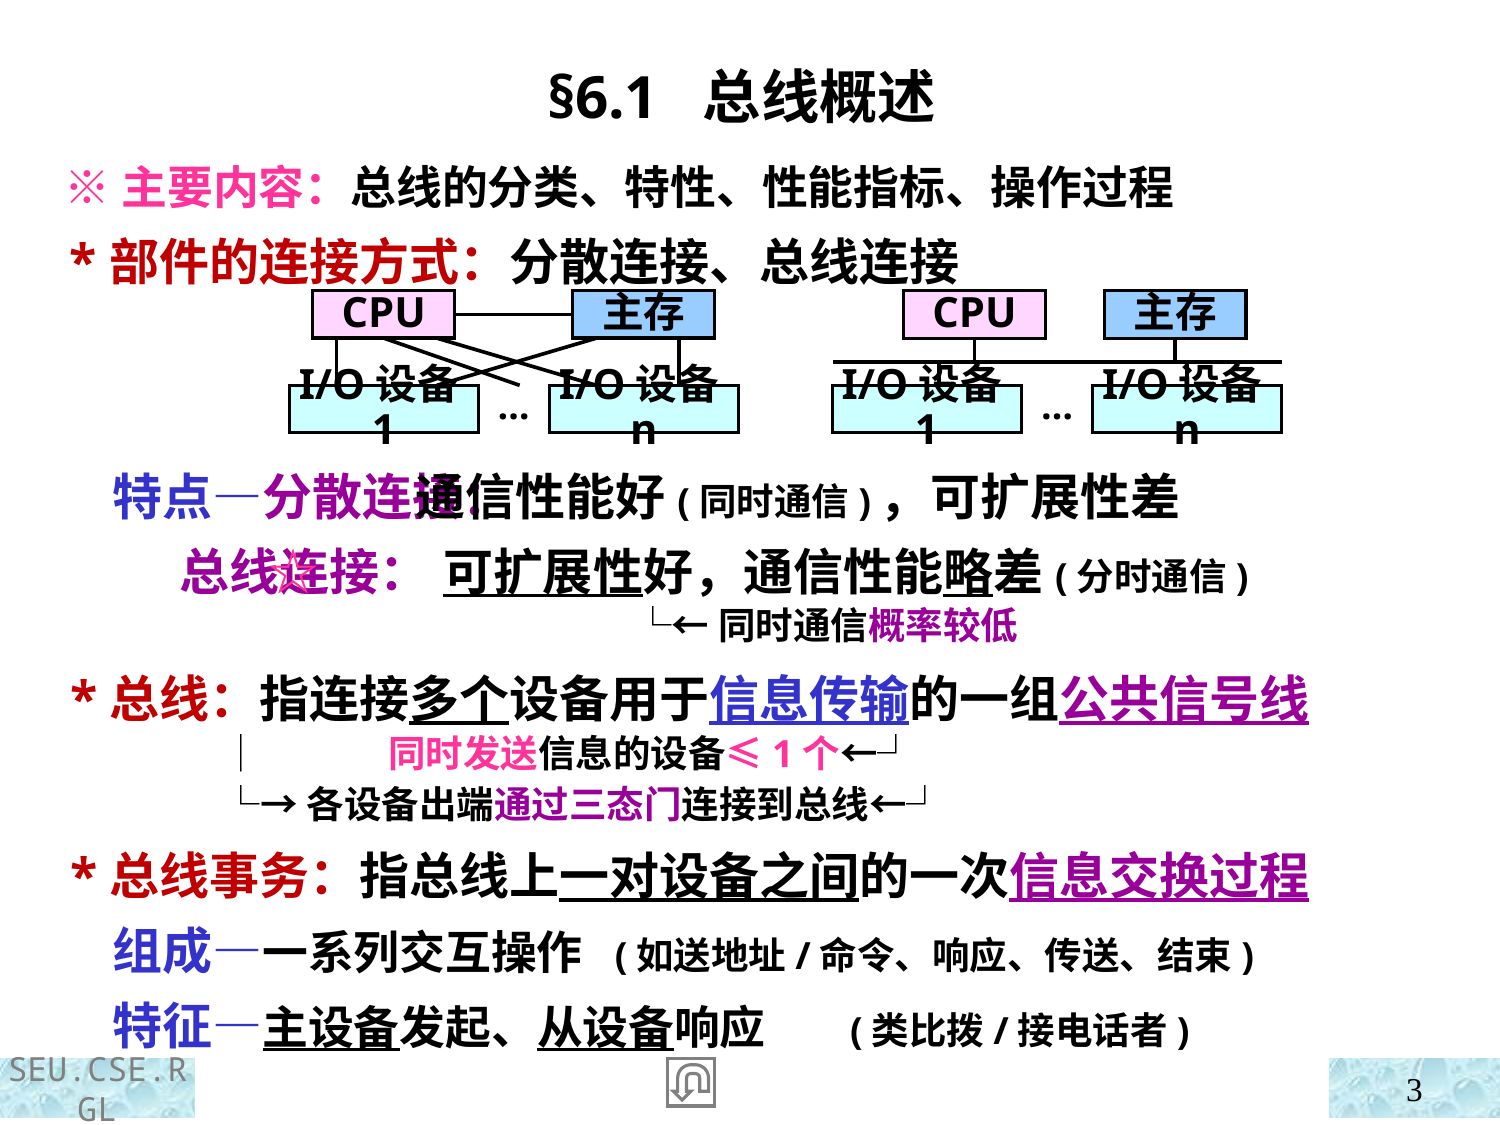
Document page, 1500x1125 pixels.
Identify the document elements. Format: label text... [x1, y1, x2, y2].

text_box 通信性能好(同时通信)，可扩展性差 ☆ 可扩展性好，通信性能略差(分时通信) └←同时通信概率较低 [253, 442, 1483, 655]
text_box *总线事务：指总线上一对设备之间的一次信息交换过程 组成—一系列交互操作 (如送地址/命令、响应、传送、结束) 特征—主设备发起、从设备响应 (类比拨/接电话者) [29, 822, 1471, 1062]
text_box 作业6-1：P258— 3、4、6 [0, 1058, 195, 1118]
text_box ※主要内容：总线的分类、特性、性能指标、操作过程 [29, 137, 1471, 221]
slide_number 3 [1328, 1058, 1500, 1118]
text_box §6.1 总线概述 [128, 53, 1354, 137]
text_box [667, 1058, 715, 1107]
text_box *部件的连接方式：分散连接、总线连接 特点—分散连接： 总线连接： [29, 221, 1022, 609]
text_box *总线：指连接多个设备用于信息传输的一组公共信号线 │ 同时发送信息的设备≤1个←┘ └→各设备出端通过三态门连接到总线←┘ [29, 645, 1471, 822]
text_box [289, 290, 1282, 433]
